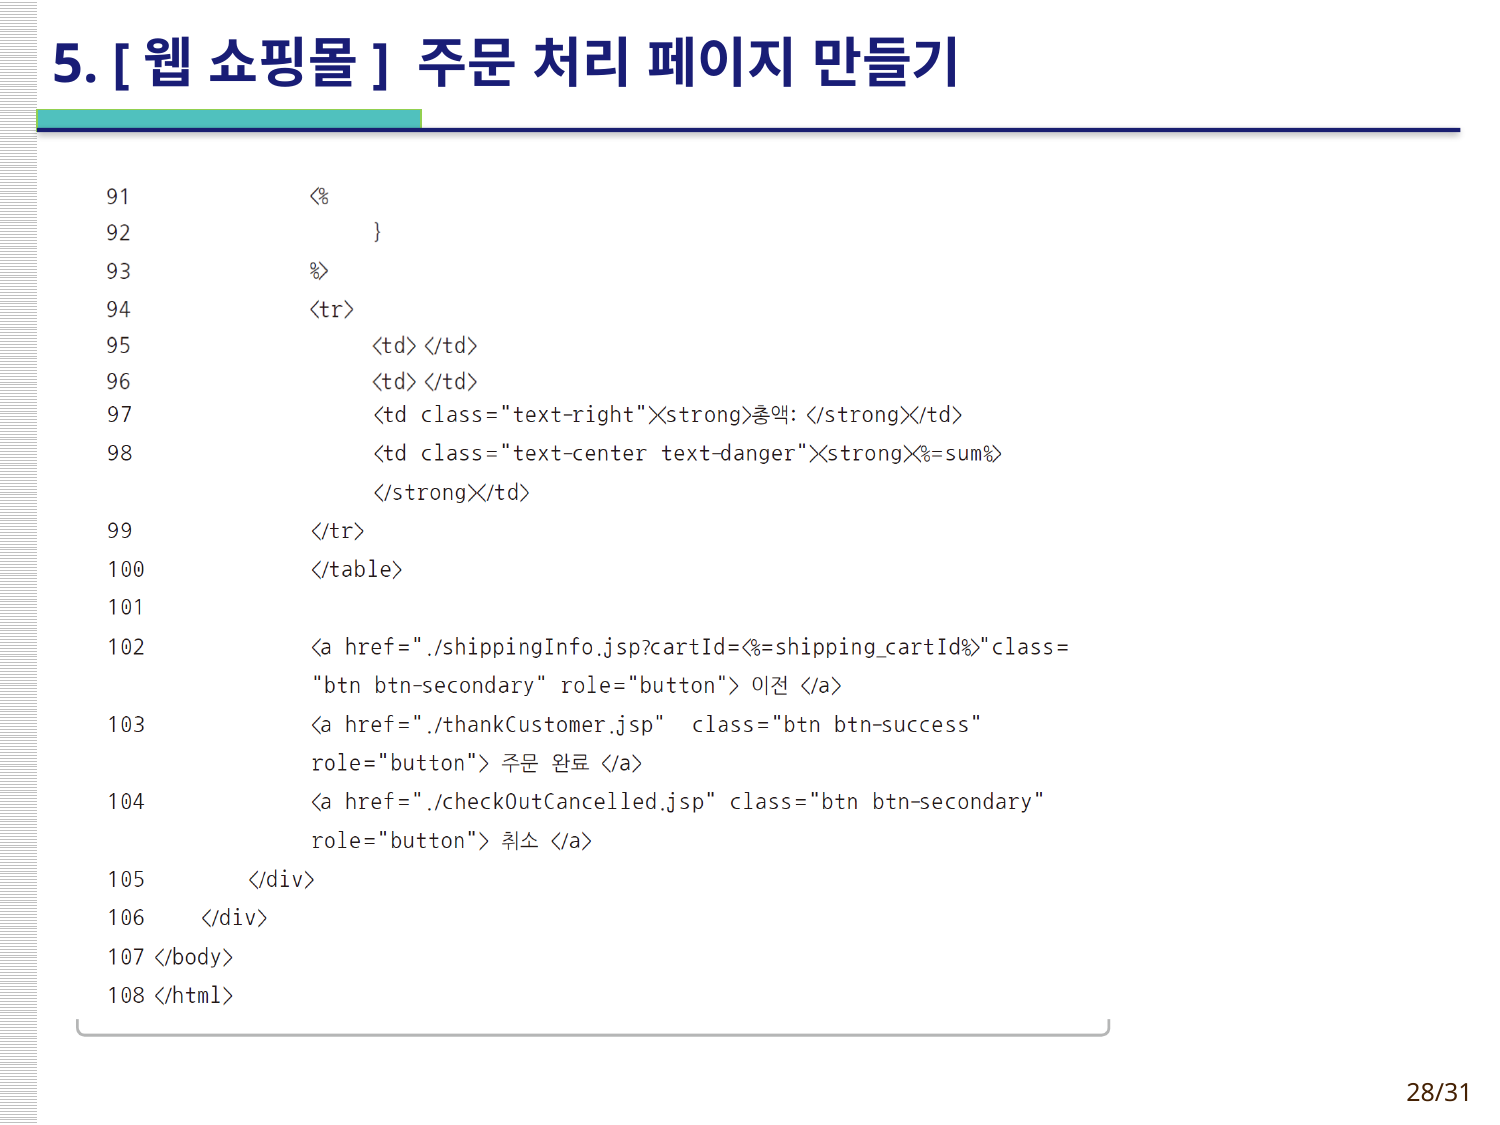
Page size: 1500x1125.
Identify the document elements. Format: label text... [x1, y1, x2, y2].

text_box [67, 184, 1194, 1042]
title 5. [웹 쇼핑몰] 주문 처리 페이지 만들기 [37, 13, 1278, 109]
